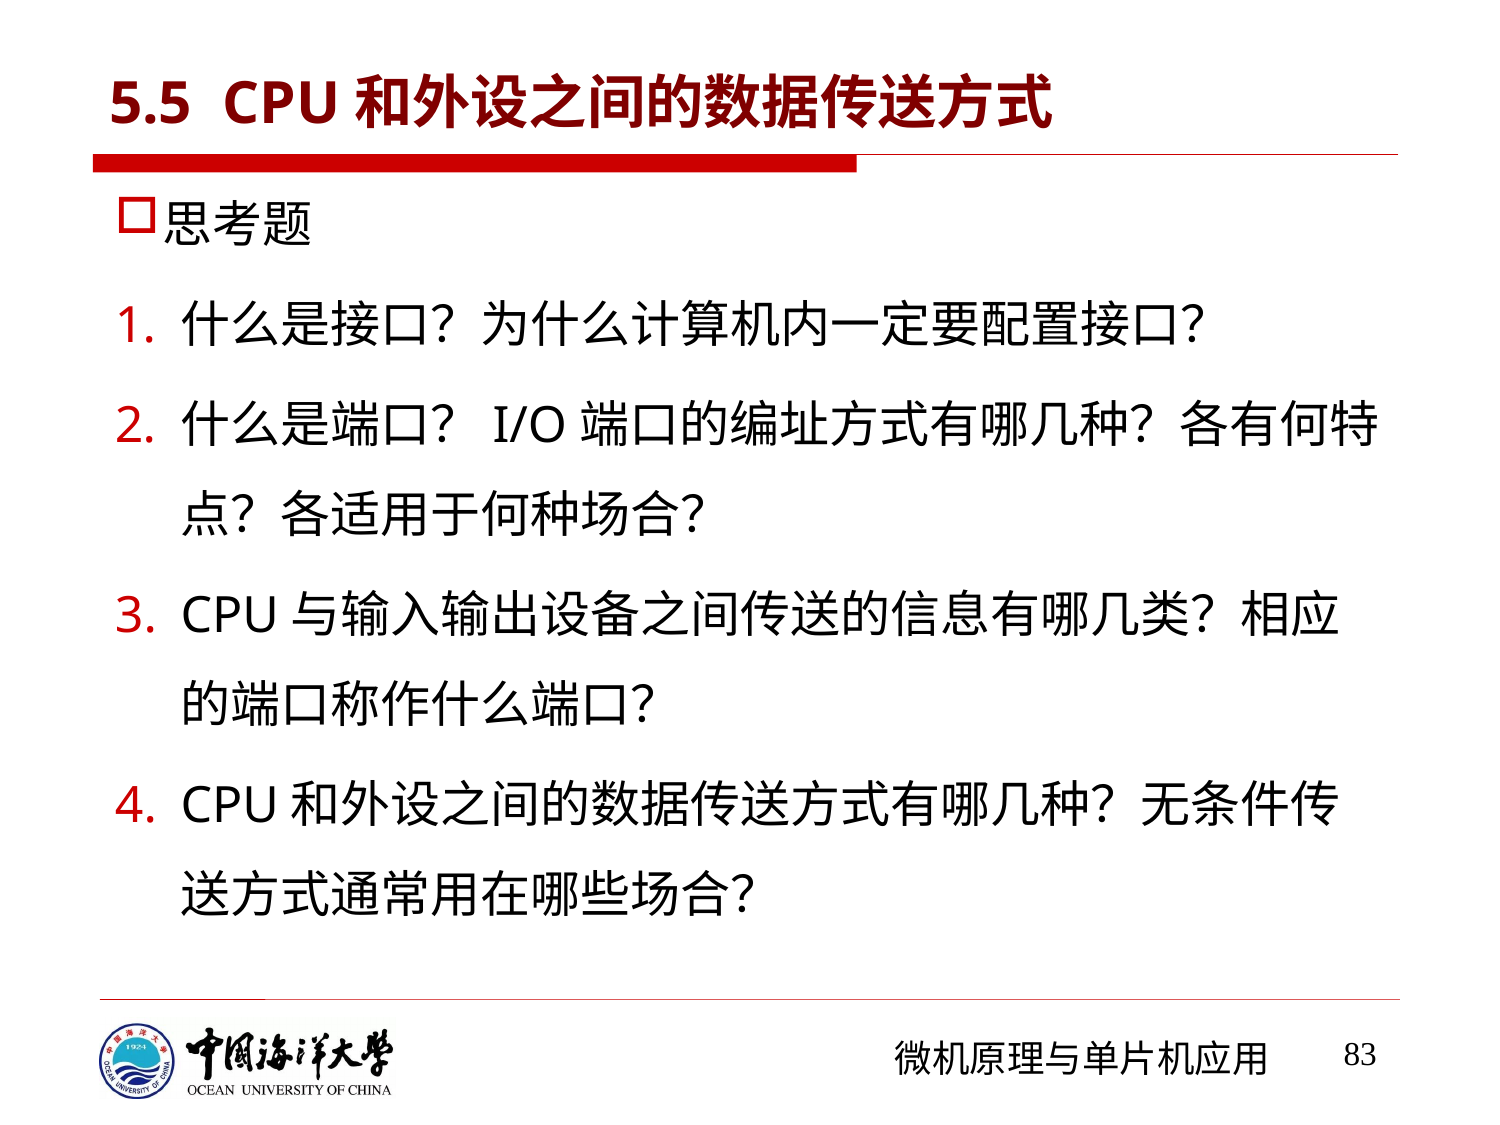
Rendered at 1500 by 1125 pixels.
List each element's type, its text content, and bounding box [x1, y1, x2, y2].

picture [99, 1017, 396, 1099]
title 5.5 CPU和外设之间的数据传送方式 [94, 30, 1407, 143]
slide_number 83 [1328, 1024, 1448, 1103]
list 思考题 什么是接口？为什么计算机内一定要配置接口？ 什么是端口？I/O端口的编址方式有哪几种？各有何特点？各适用于何种场合？ CPU与输入输出设备之间传送的信息有哪几类？相应的端口称作什么端口？ CPU和外设之间的数据传送方式有哪几种？无条件传送方式通常用在哪些场合？ [99, 172, 1406, 982]
